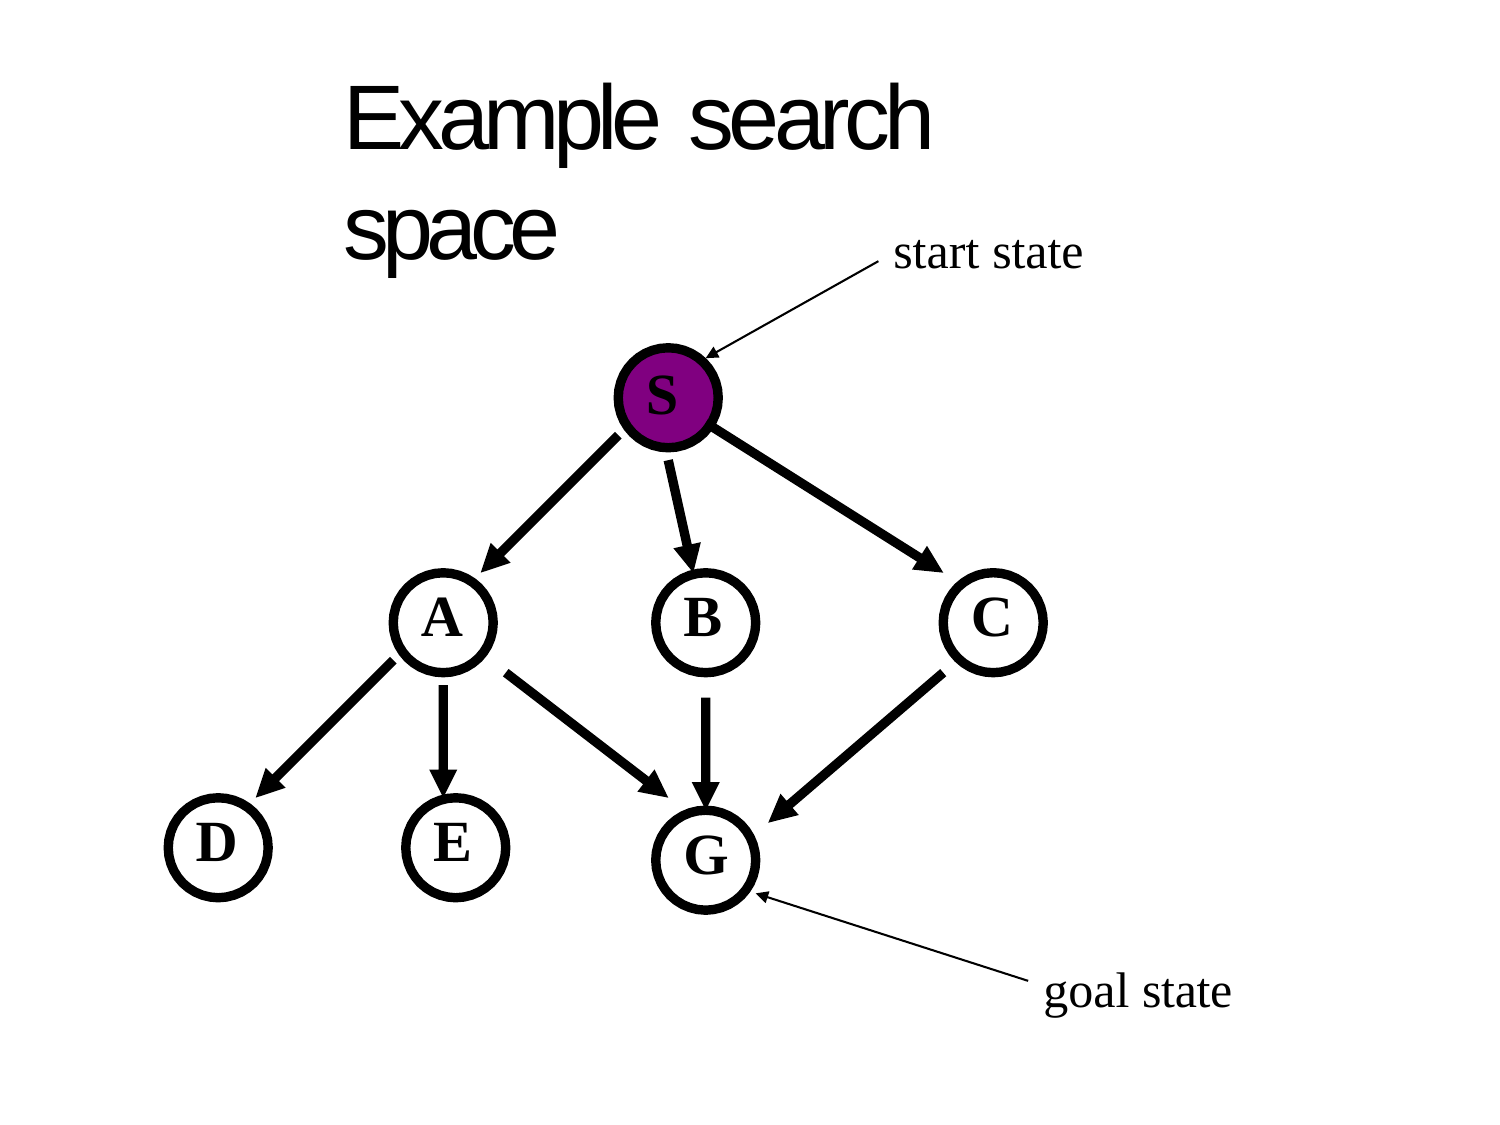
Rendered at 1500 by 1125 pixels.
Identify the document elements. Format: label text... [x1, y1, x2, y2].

text_box [255, 656, 397, 798]
text_box goal state [1041, 955, 1236, 1018]
text_box [405, 801, 506, 898]
text_box [768, 685, 937, 823]
text_box [425, 572, 461, 576]
text_box [168, 802, 269, 898]
text_box E [431, 801, 475, 874]
text_box [755, 891, 1029, 982]
text_box [438, 797, 474, 801]
text_box start state S [643, 216, 1086, 427]
text_box [734, 260, 879, 341]
text_box [393, 577, 494, 673]
text_box [655, 816, 756, 911]
text_box [200, 797, 236, 801]
text_box A [418, 576, 465, 649]
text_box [613, 342, 1049, 678]
title Example search space [341, 55, 1159, 278]
text_box G [681, 813, 731, 886]
text_box [502, 668, 669, 798]
text_box D [193, 801, 240, 874]
text_box [691, 697, 720, 811]
text_box [429, 685, 458, 798]
text_box [480, 438, 608, 573]
